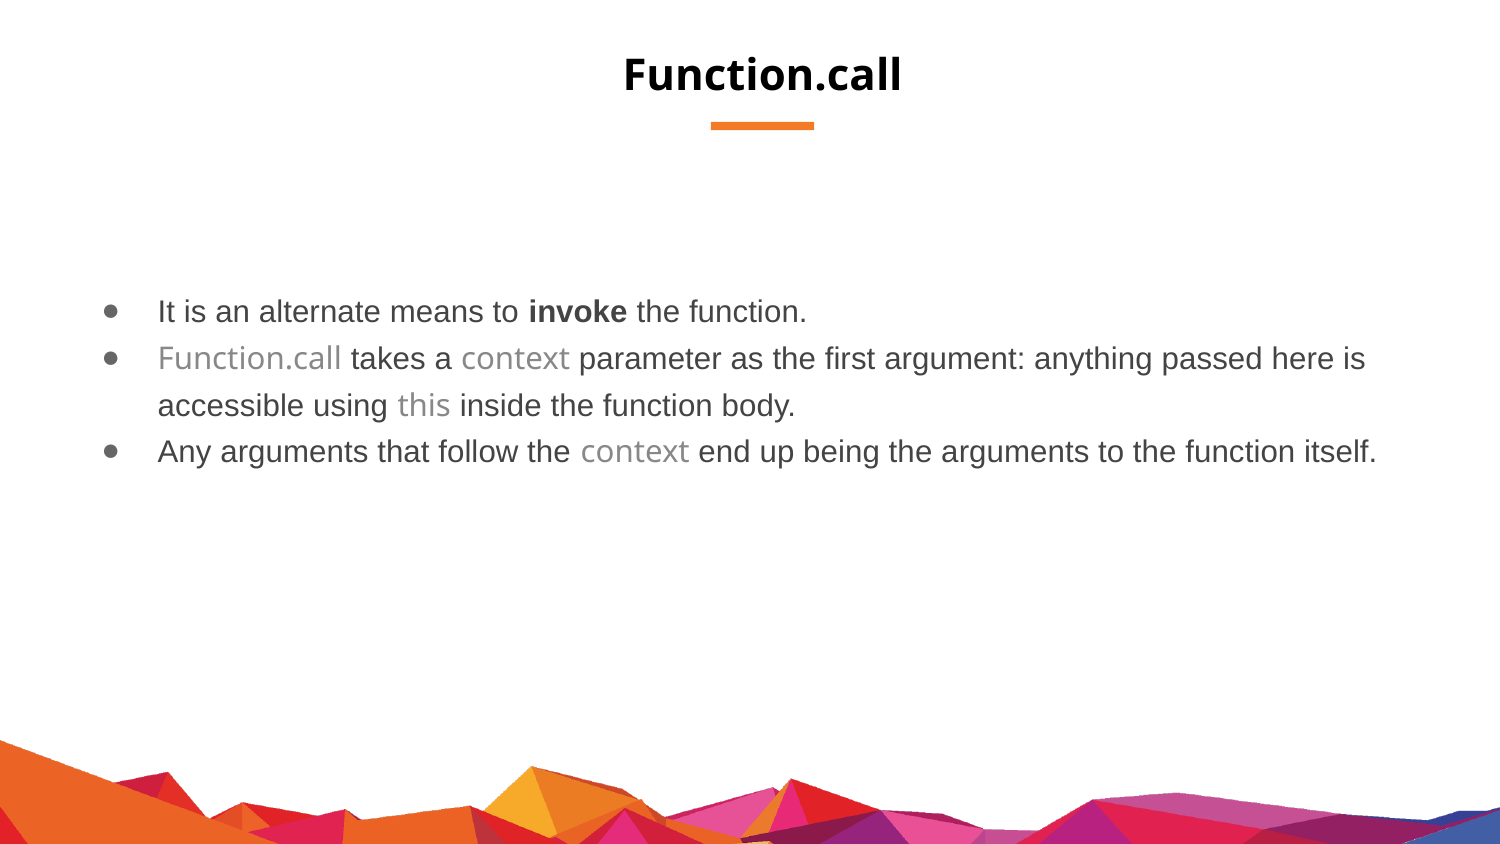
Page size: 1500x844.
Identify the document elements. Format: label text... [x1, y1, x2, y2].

picture [0, 740, 1500, 844]
title Function.call [94, 39, 1431, 92]
list It is an alternate means to invoke the function. Function.call takes a context parameter as the first argument: anything passed here is accessible using this inside the function body. Any arguments that follow the context end up being the arguments to the function itself. [67, 92, 1490, 778]
